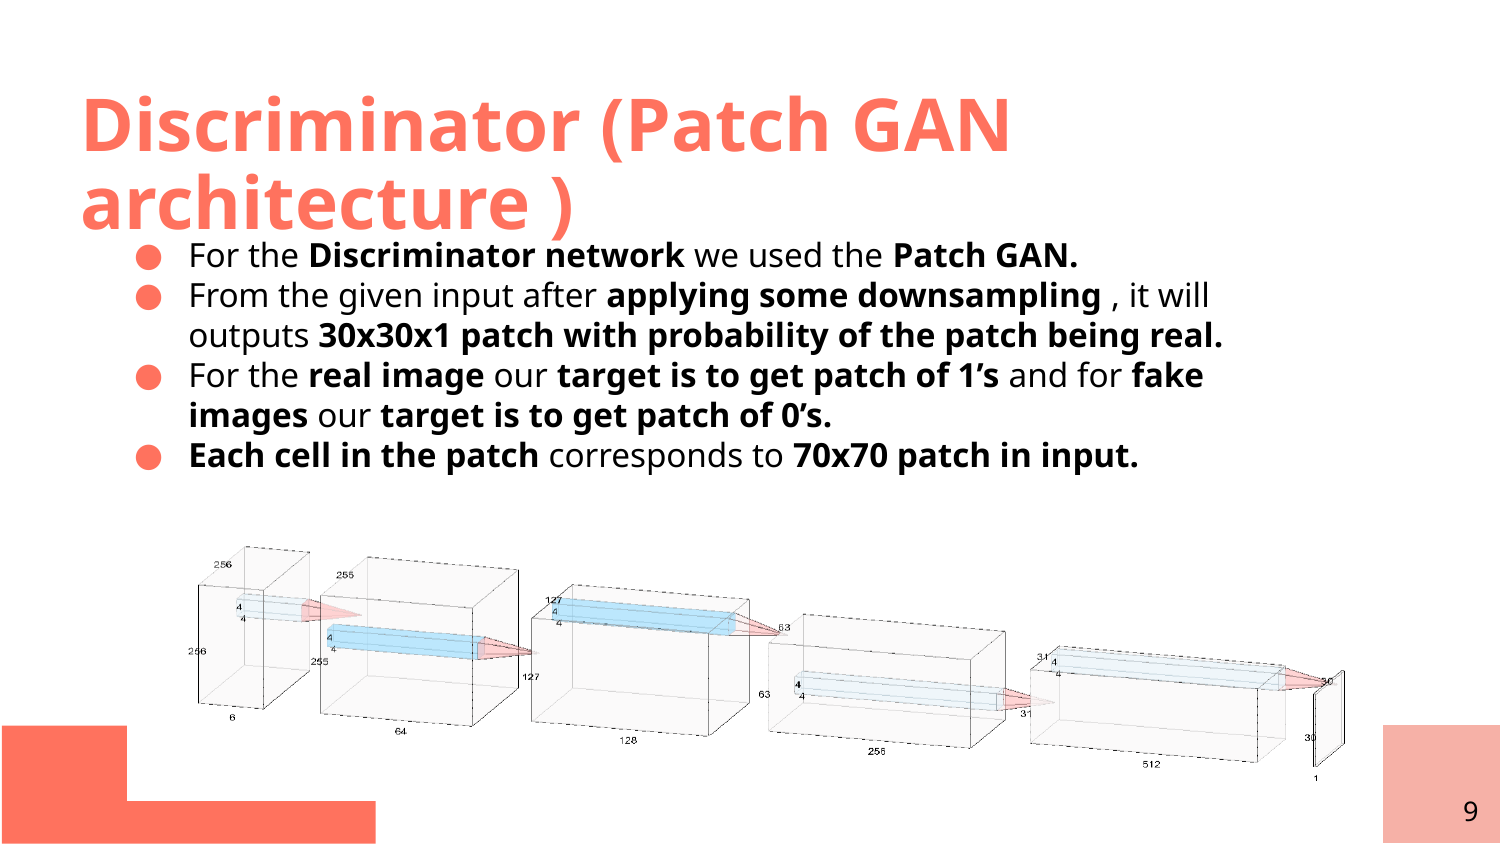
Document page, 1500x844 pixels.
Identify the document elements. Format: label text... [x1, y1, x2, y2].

title Discriminator (Patch GAN architecture ) [65, 73, 1468, 202]
slide_number ‹#› [1403, 779, 1494, 844]
picture [126, 531, 1373, 801]
list For the Discriminator network we used the Patch GAN. From the given input after applying some downsampling , it will outputs 30x30x1 patch with probability of the patch being real. For the real image our target is to get patch of 1’s and for fake images our target is to get patch of 0’s. Each cell in the patch corresponds to 70x70 patch in input. [98, 219, 1344, 746]
